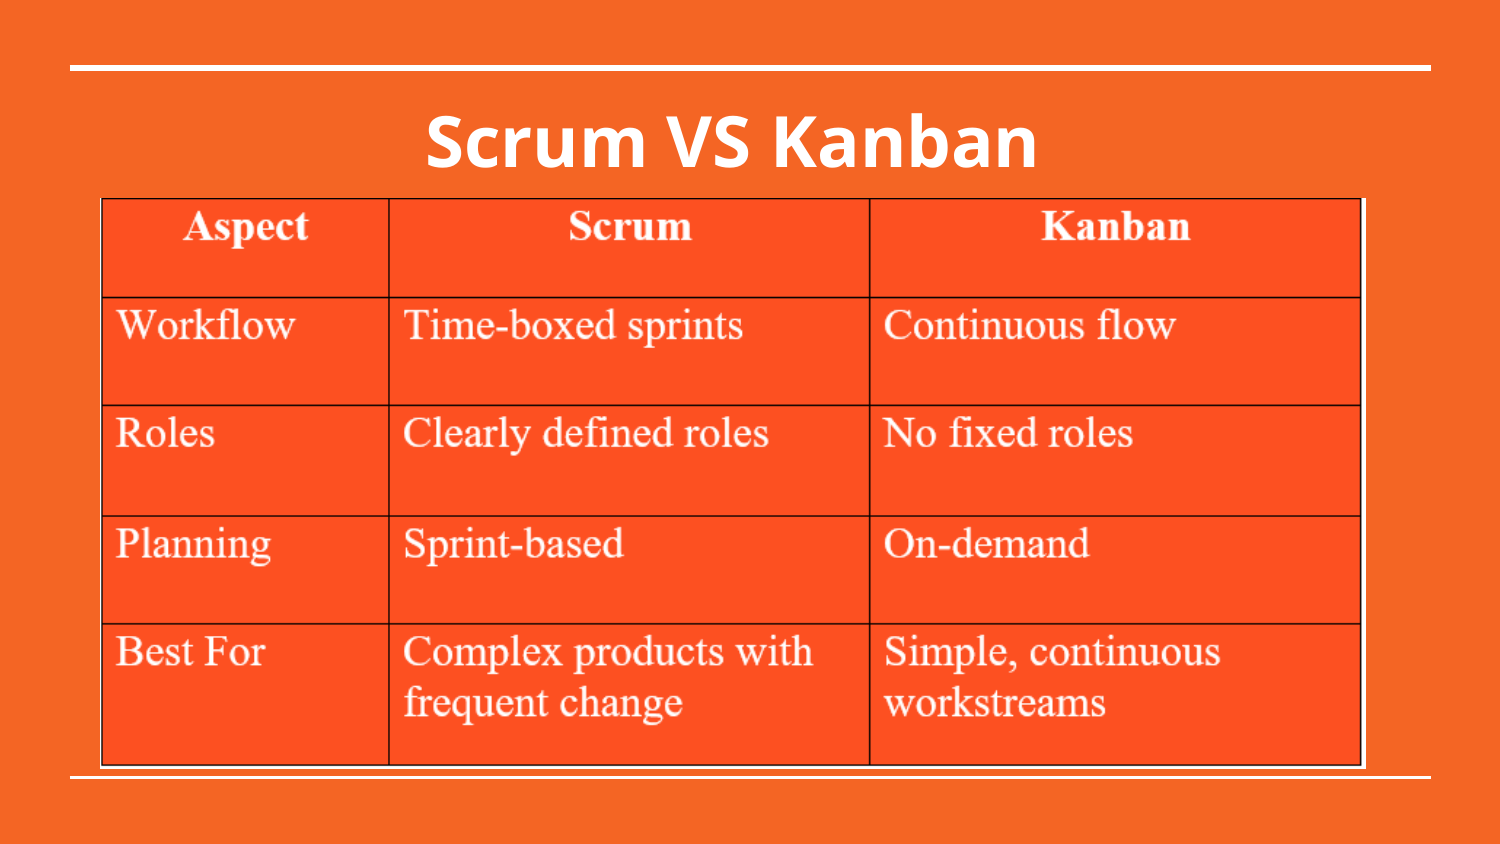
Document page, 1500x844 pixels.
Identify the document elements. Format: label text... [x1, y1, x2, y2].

title Scrum VS Kanban [52, 93, 1414, 186]
picture [100, 197, 1366, 769]
